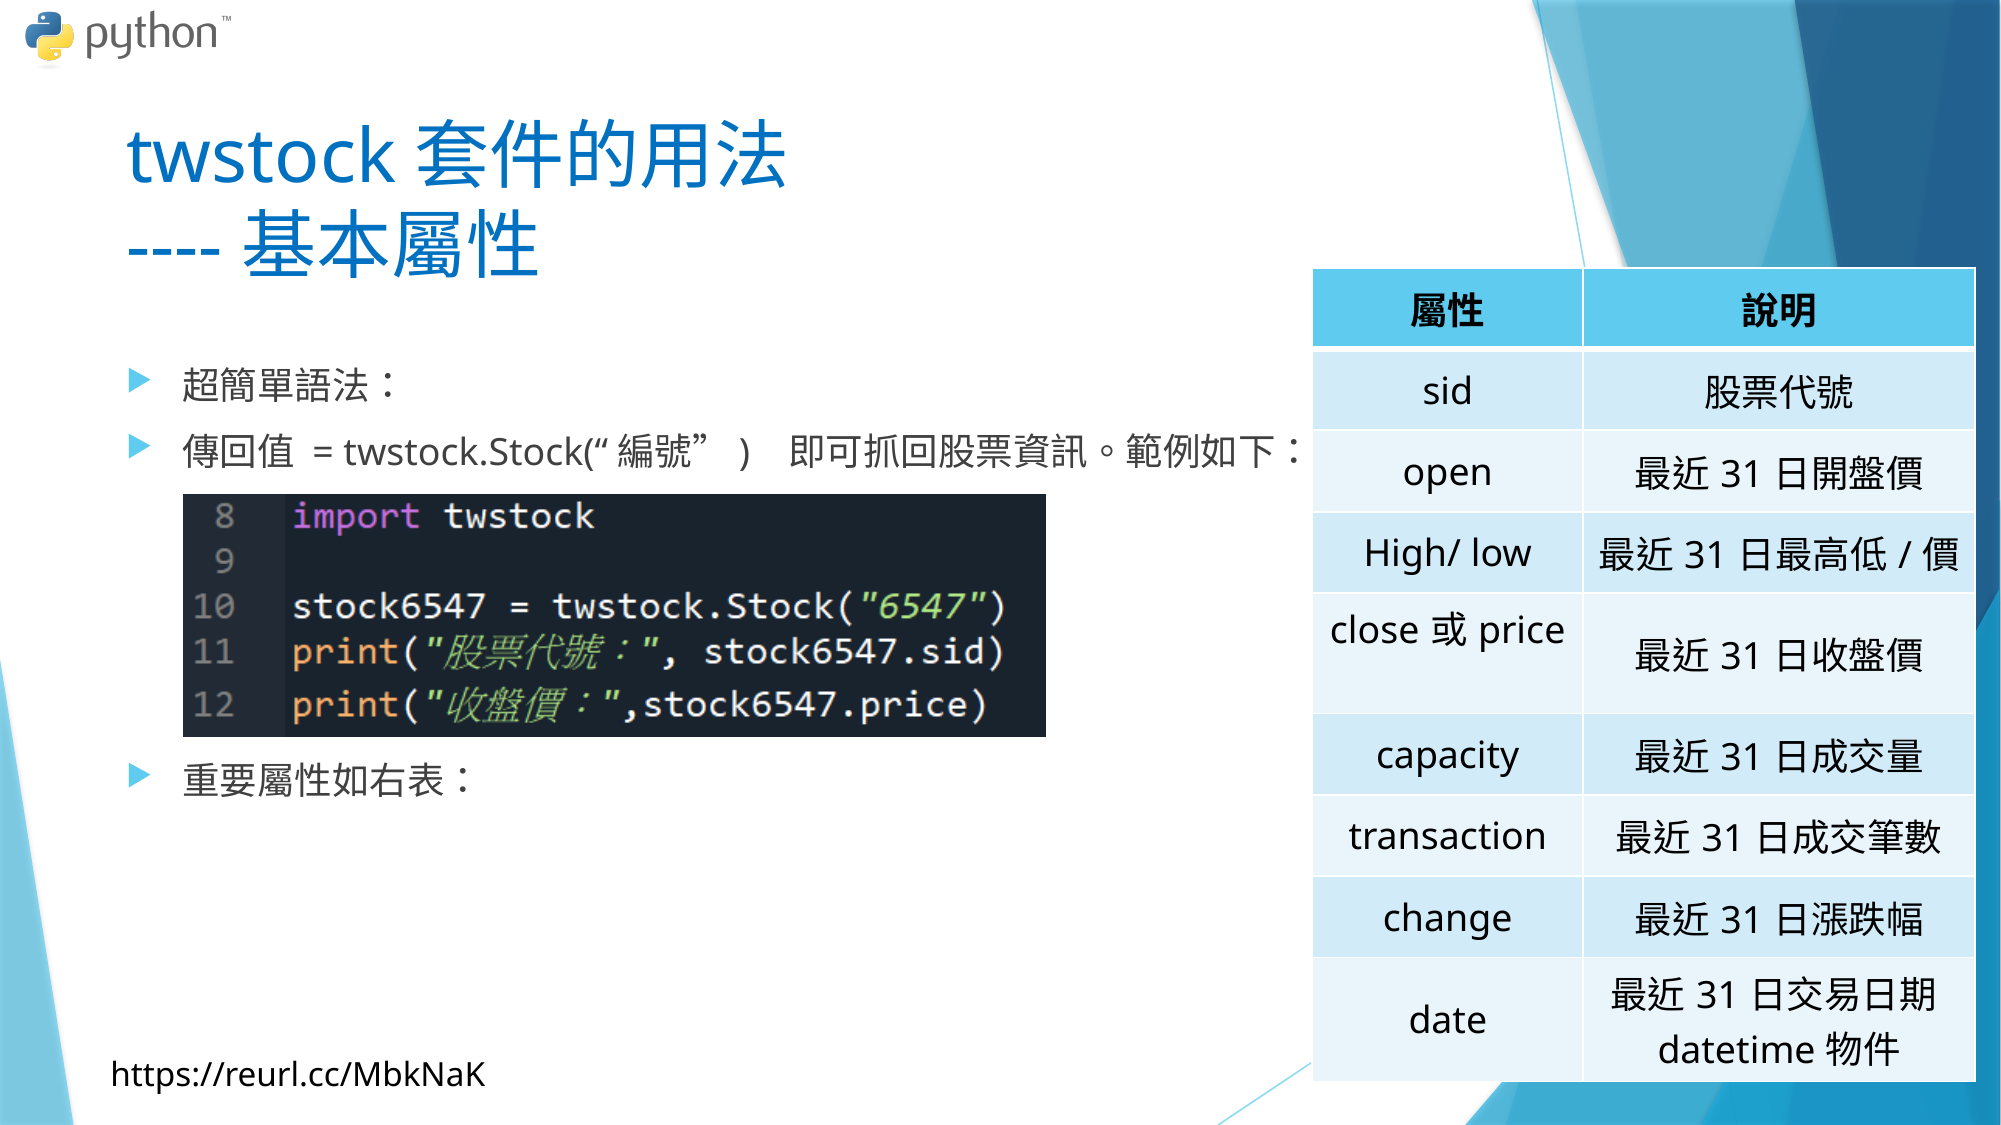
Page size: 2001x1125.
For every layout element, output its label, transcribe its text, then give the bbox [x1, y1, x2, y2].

table_cell 最近31日成交筆數 [1584, 796, 1974, 875]
table_cell close或price [1313, 594, 1582, 713]
table_header 屬性 [1313, 269, 1582, 346]
table_cell change [1313, 877, 1582, 957]
table_cell capacity [1313, 714, 1582, 794]
table_cell 最近31日交易日期datetime物件 [1584, 958, 1974, 1081]
table_cell date [1313, 958, 1582, 1081]
table_header 說明 [1584, 269, 1974, 346]
picture [23, 9, 233, 71]
table_cell 最近31日開盤價 [1584, 431, 1974, 511]
table_cell sid [1313, 352, 1582, 429]
table_cell 股票代號 [1584, 352, 1974, 429]
picture [182, 494, 1046, 737]
table_cell open [1313, 431, 1582, 511]
title twstock套件的用法 ----基本屬性 [111, 99, 1522, 317]
table_cell 最近31日成交量 [1584, 714, 1974, 794]
table_cell 最近31日收盤價 [1584, 594, 1974, 713]
table_cell High/ low [1313, 513, 1582, 592]
table_cell transaction [1313, 796, 1582, 875]
table_cell 最近31日漲跌幅 [1584, 877, 1974, 957]
list 超簡單語法： 傳回值 = twstock.Stock(“編號”) 即可抓回股票資訊。範例如下： 重要屬性如右表： [111, 354, 1311, 992]
table_cell 最近31日最高低/價 [1584, 513, 1974, 592]
